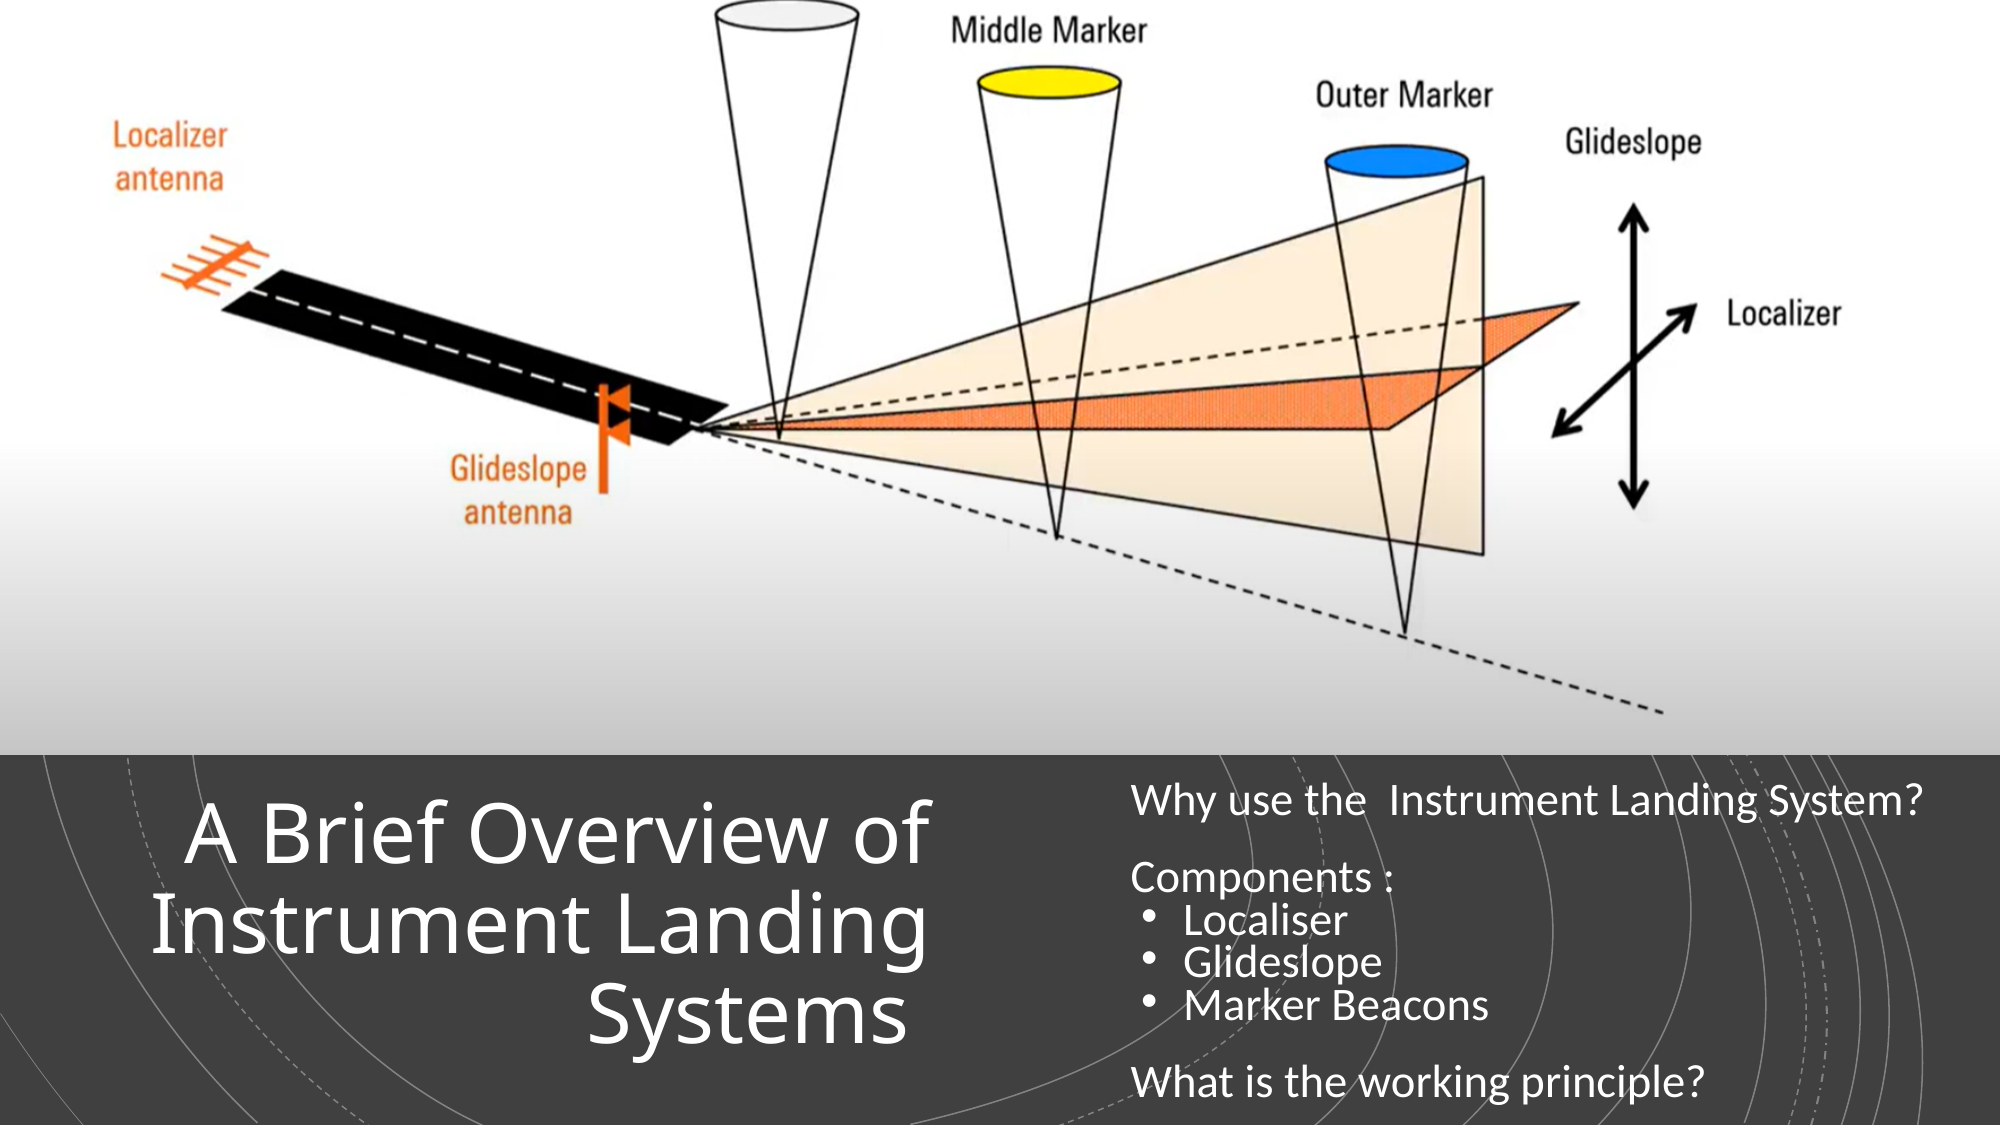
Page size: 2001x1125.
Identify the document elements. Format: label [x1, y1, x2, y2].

text_box [0, 755, 1999, 1125]
list [0, 0, 2000, 755]
